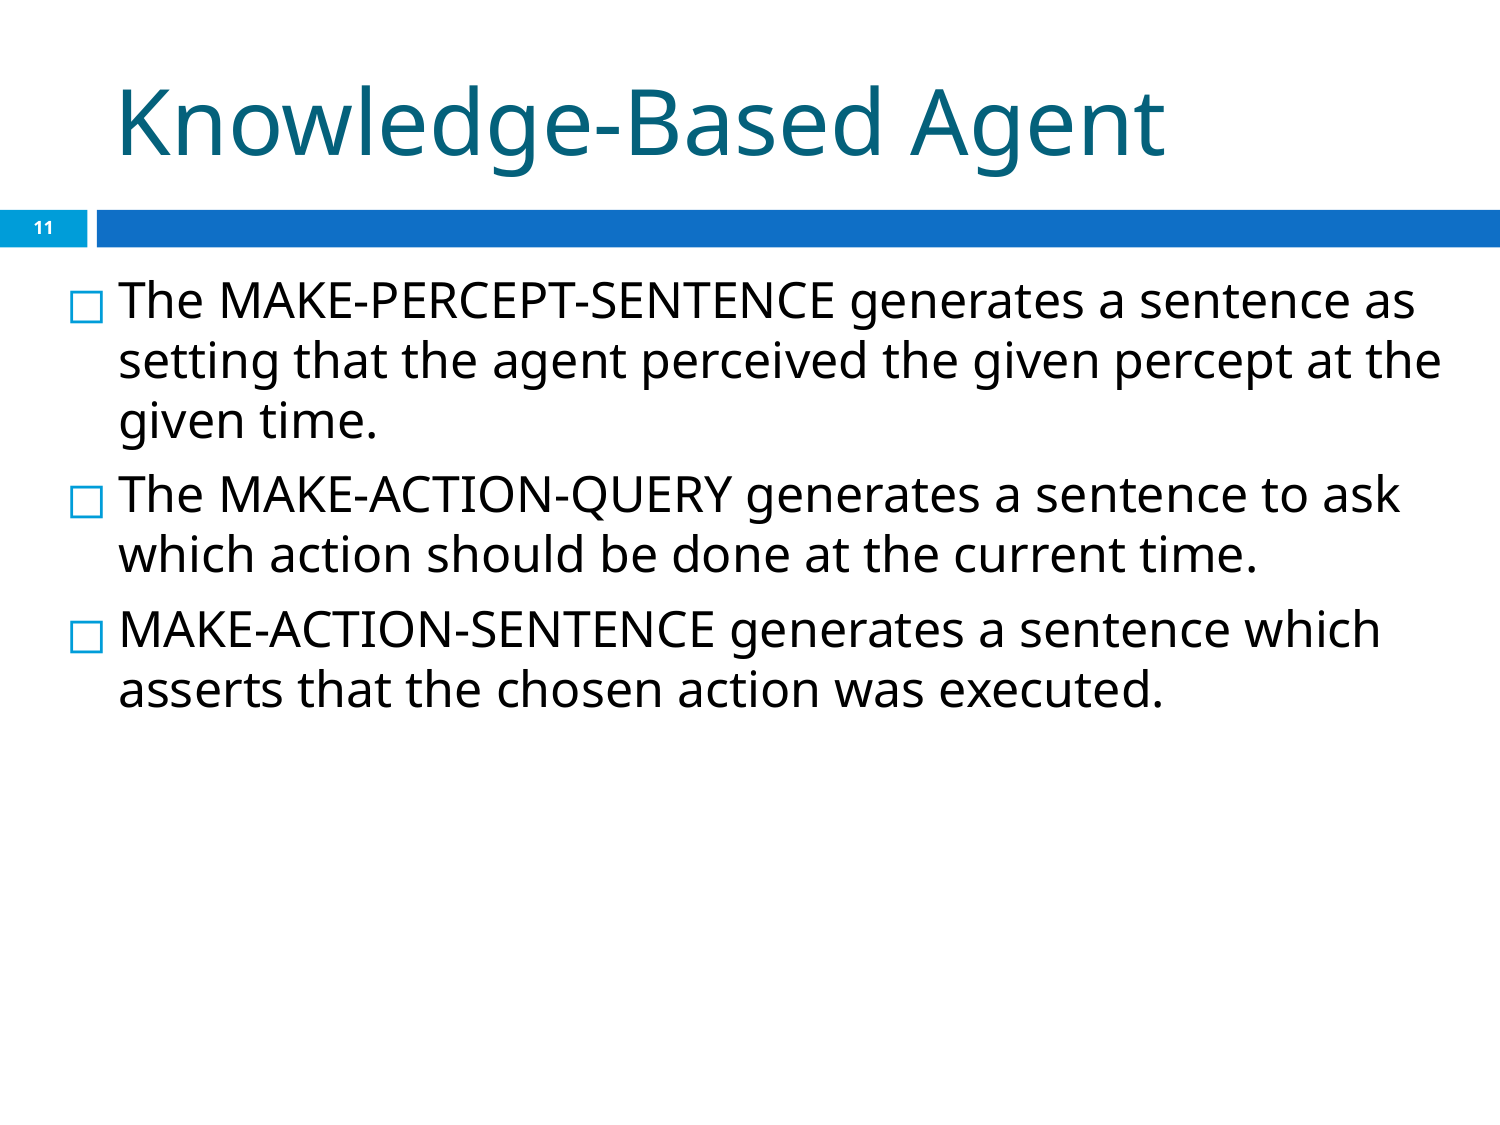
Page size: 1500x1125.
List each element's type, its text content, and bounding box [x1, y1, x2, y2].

list The MAKE-PERCEPT-SENTENCE generates a sentence as setting that the agent perceived the given percept at the given time. The MAKE-ACTION-QUERY generates a sentence to ask which action should be done at the current time. MAKE-ACTION-SENTENCE generates a sentence which asserts that the chosen action was executed. [50, 260, 1462, 1076]
slide_number ‹#› [0, 208, 88, 249]
title Knowledge-Based Agent [99, 37, 1438, 200]
